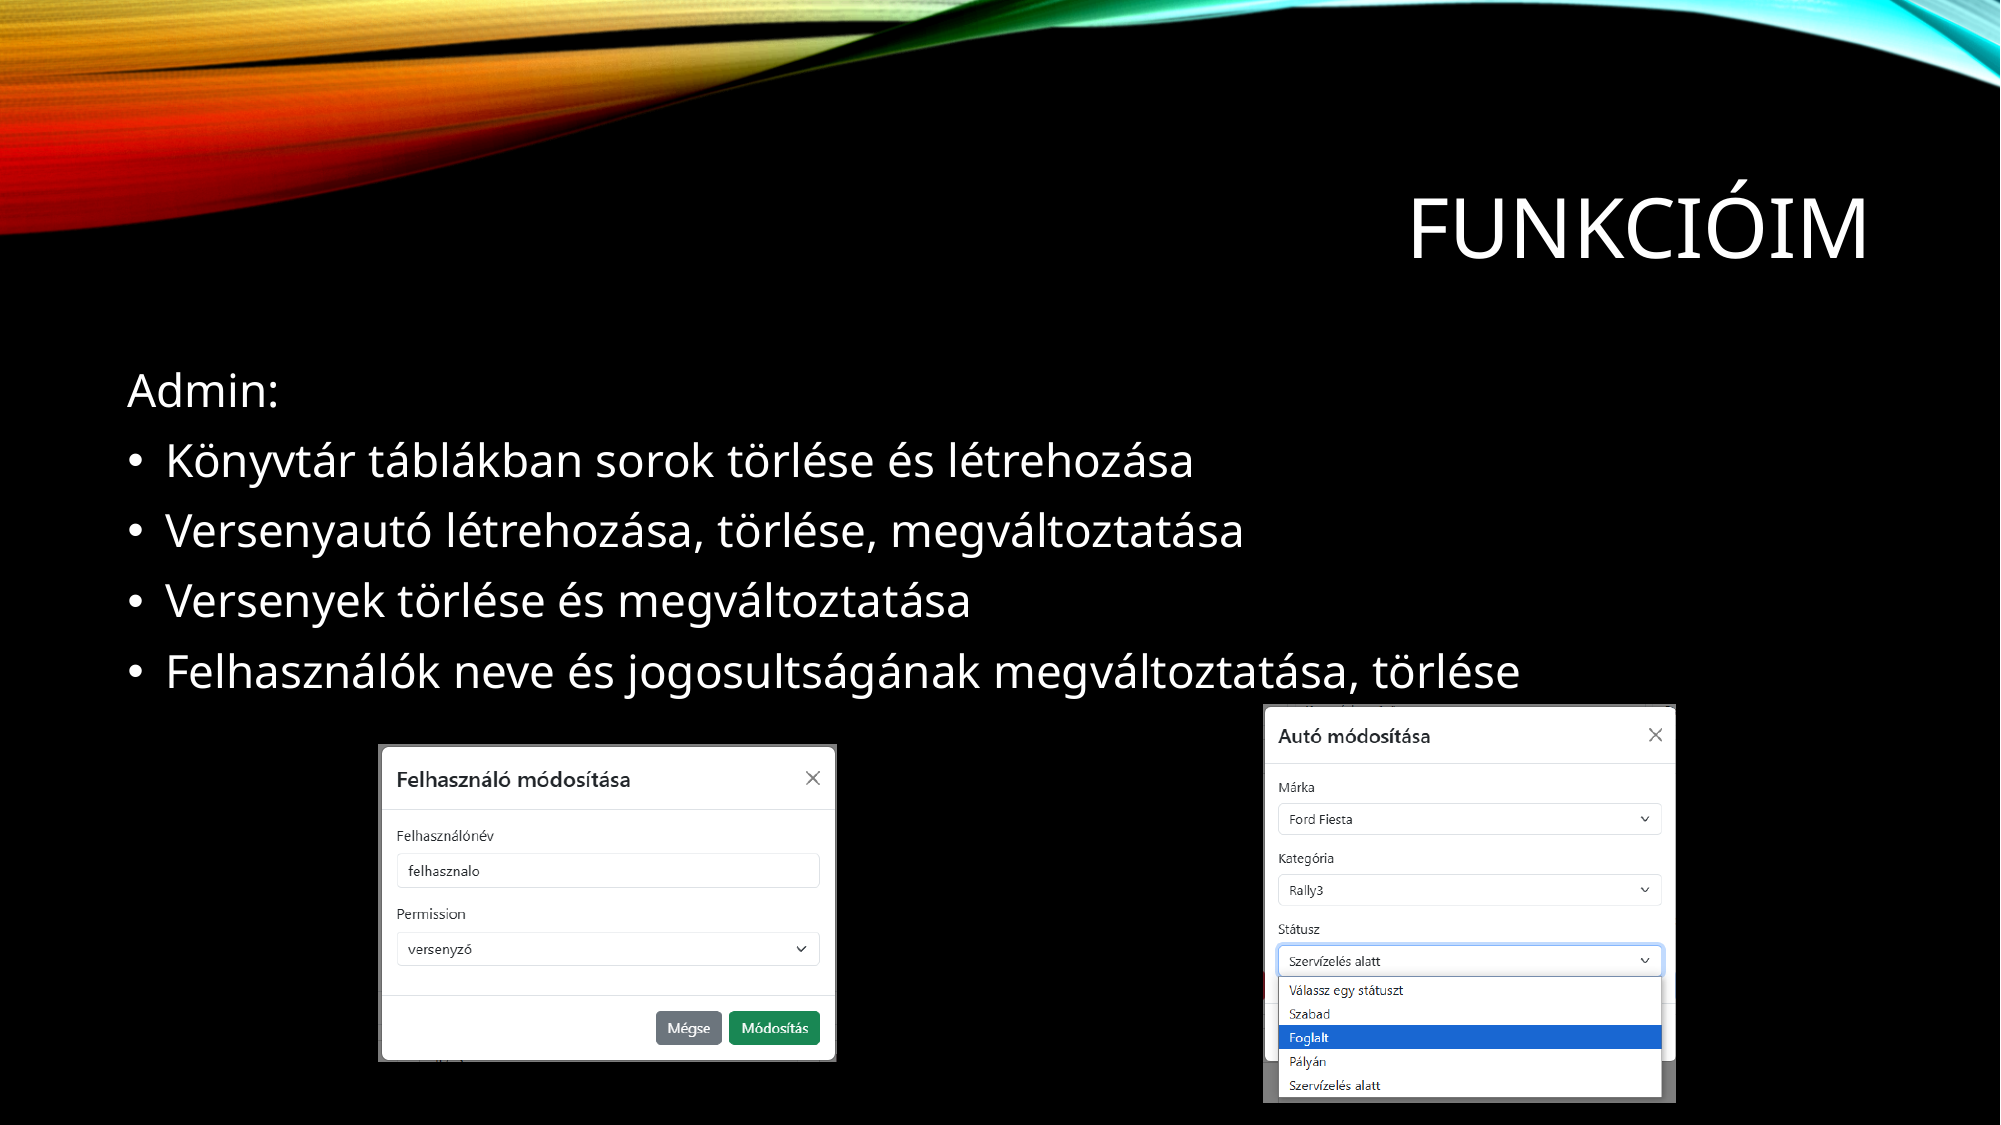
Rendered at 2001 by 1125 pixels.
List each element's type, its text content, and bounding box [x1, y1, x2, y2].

list Admin: Könyvtár táblákban sorok törlése és létrehozása Versenyautó létrehozása, törlése, megváltoztatása Versenyek törlése és megváltoztatása Felhasználók neve és jogosultságának megváltoztatása, törlése [112, 360, 1888, 1021]
picture [1262, 704, 1676, 1104]
title Funkcióim [474, 125, 1888, 338]
picture [378, 744, 837, 1062]
picture [0, 0, 2000, 237]
